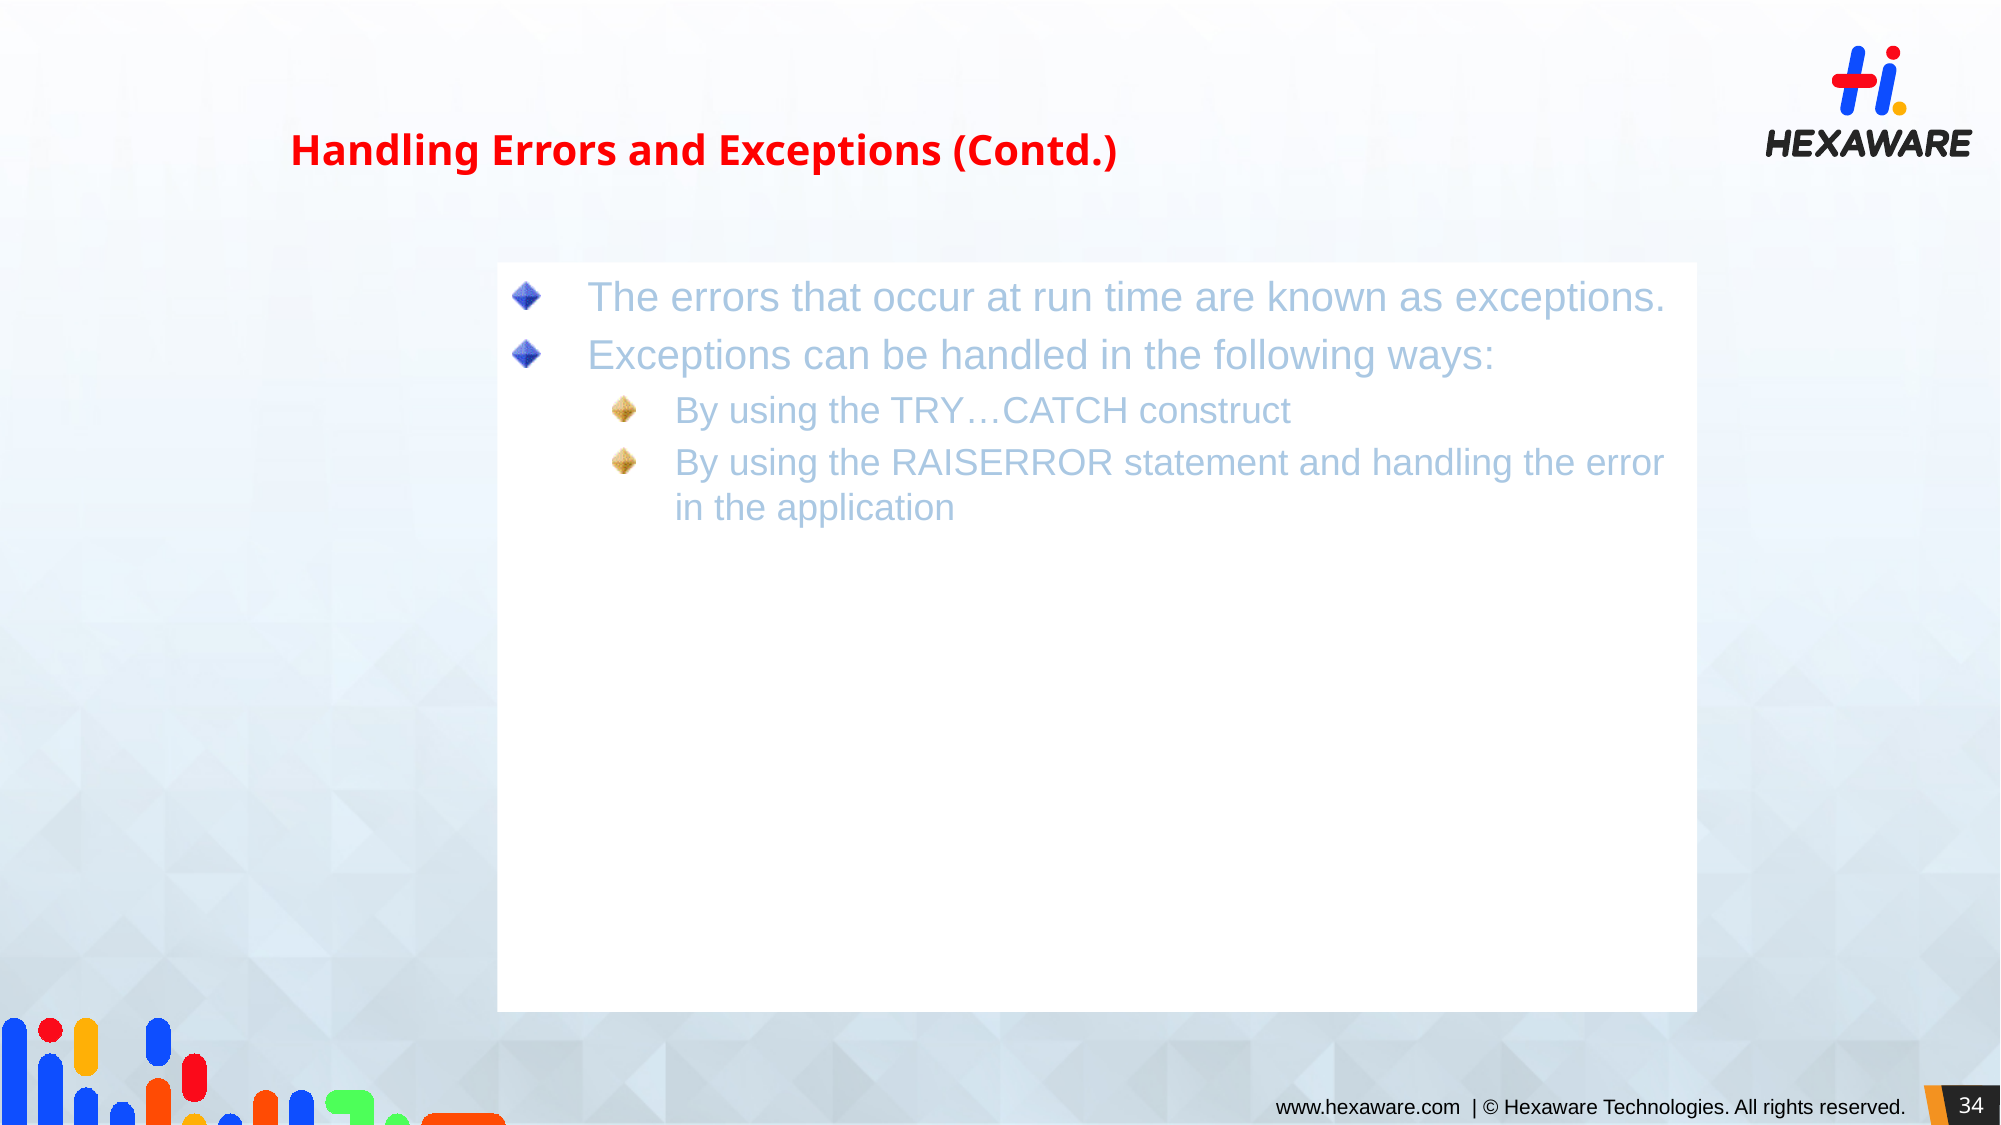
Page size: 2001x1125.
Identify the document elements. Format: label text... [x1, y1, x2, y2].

picture [0, 0, 2001, 1125]
text_box Handling Errors and Exceptions (Contd.) [274, 116, 1713, 182]
list The errors that occur at run time are known as exceptions. Exceptions can be handled in the following ways: By using the TRY…CATCH construct By using the RAISERROR statement and handling the error in the application [497, 262, 1698, 1012]
